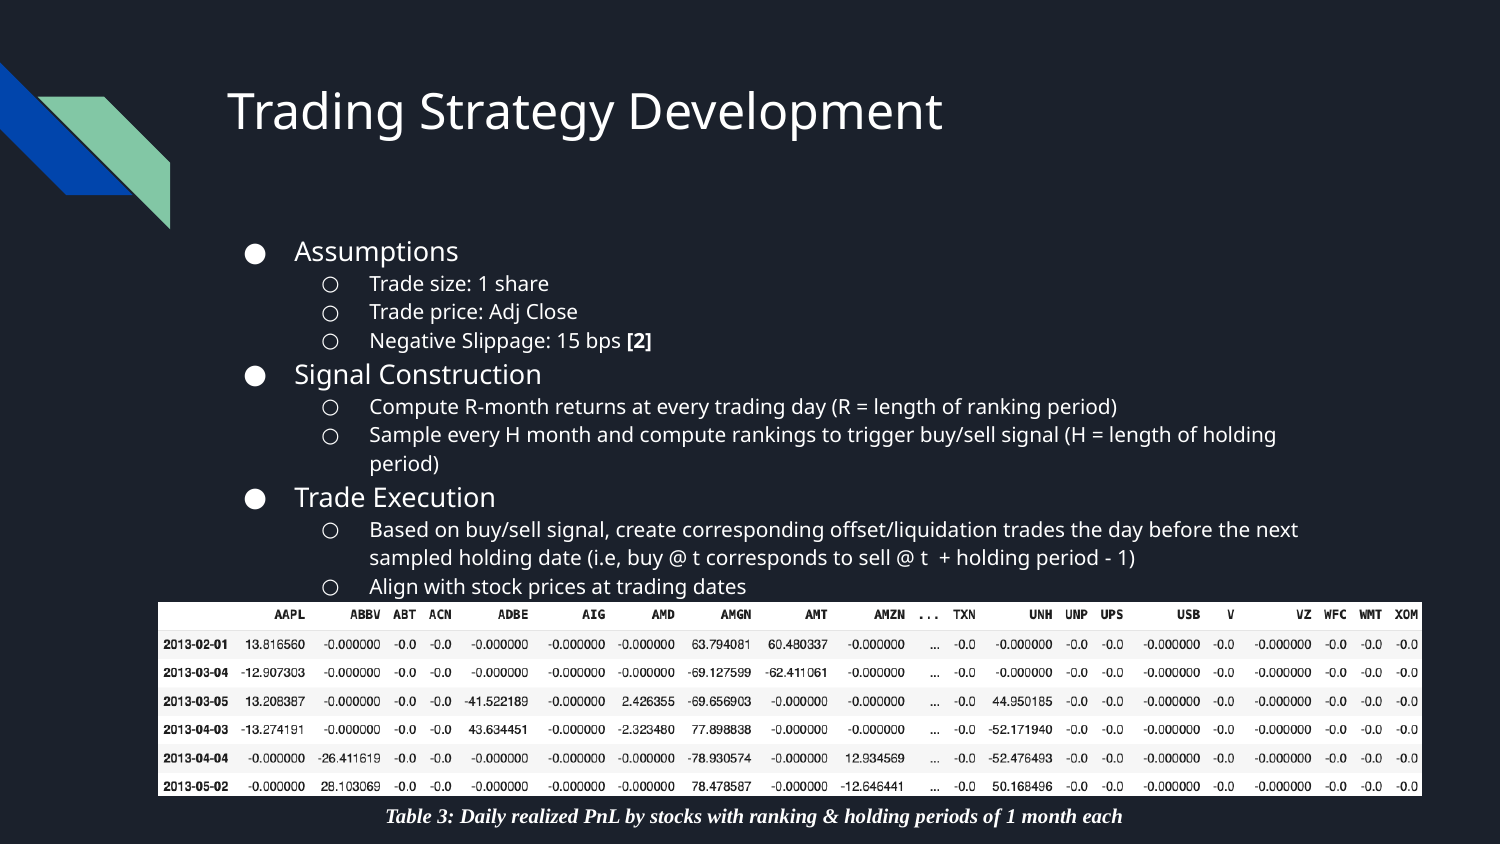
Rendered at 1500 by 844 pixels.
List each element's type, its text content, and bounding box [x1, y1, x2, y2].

list Assumptions Trade size: 1 share Trade price: Adj Close Negative Slippage: 15 bps [2] Signal Construction Compute R-month returns at every trading day (R = length of ranking period) Sample every H month and compute rankings to trigger buy/sell signal (H = length of holding period) Trade Execution Based on buy/sell signal, create corresponding offset/liquidation trades the day before the next sampled holding date (i.e, buy @ t corresponds to sell @ t + holding period - 1) Align with stock prices at trading dates Calculate and aggregate market friction adjusted realized PnLs at every trading day [204, 214, 1360, 600]
title Trading Strategy Development [212, 64, 1368, 215]
text_box Table 3: Daily realized PnL by stocks with ranking & holding periods of 1 month each [370, 804, 1153, 835]
picture [158, 602, 1422, 796]
